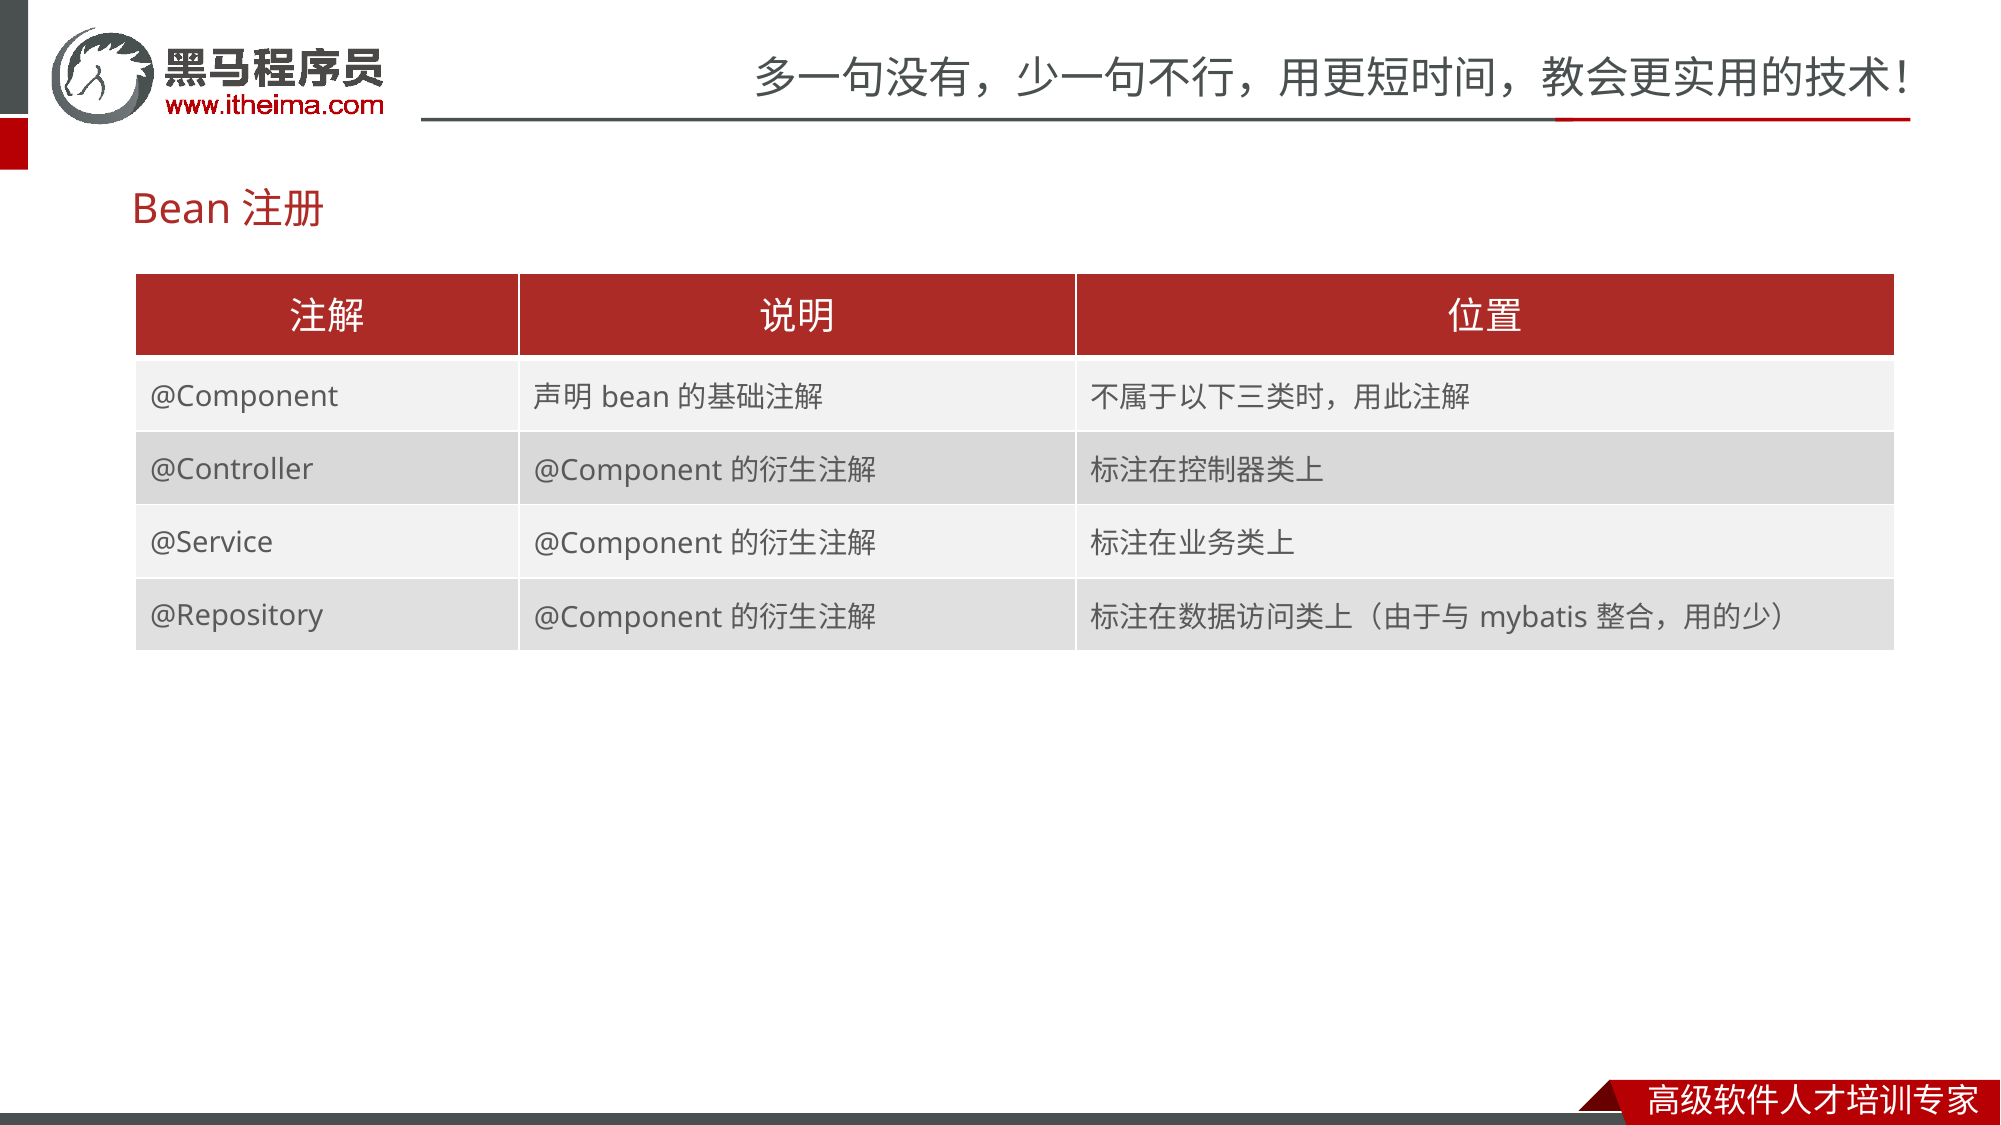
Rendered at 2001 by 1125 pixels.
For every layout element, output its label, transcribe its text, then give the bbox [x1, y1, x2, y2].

title Bean注册 [116, 164, 1105, 250]
table_cell @Component [136, 361, 518, 430]
table_cell @Repository [136, 579, 518, 650]
table_header 位置 [1077, 274, 1894, 355]
table_cell 不属于以下三类时，用此注解 [1077, 361, 1894, 430]
table_cell @Component的衍生注解 [520, 432, 1075, 504]
table_header 说明 [520, 274, 1075, 355]
table_header 注解 [136, 274, 518, 355]
picture [50, 26, 384, 125]
table_cell 声明bean的基础注解 [520, 361, 1075, 430]
table_cell @Controller [136, 432, 518, 504]
table_cell 标注在数据访问类上（由于与mybatis整合，用的少） [1077, 579, 1894, 650]
table_cell 标注在业务类上 [1077, 505, 1894, 577]
table_cell 标注在控制器类上 [1077, 432, 1894, 504]
table_cell @Service [136, 505, 518, 577]
table_cell @Component的衍生注解 [520, 505, 1075, 577]
table_cell @Component的衍生注解 [520, 579, 1075, 650]
